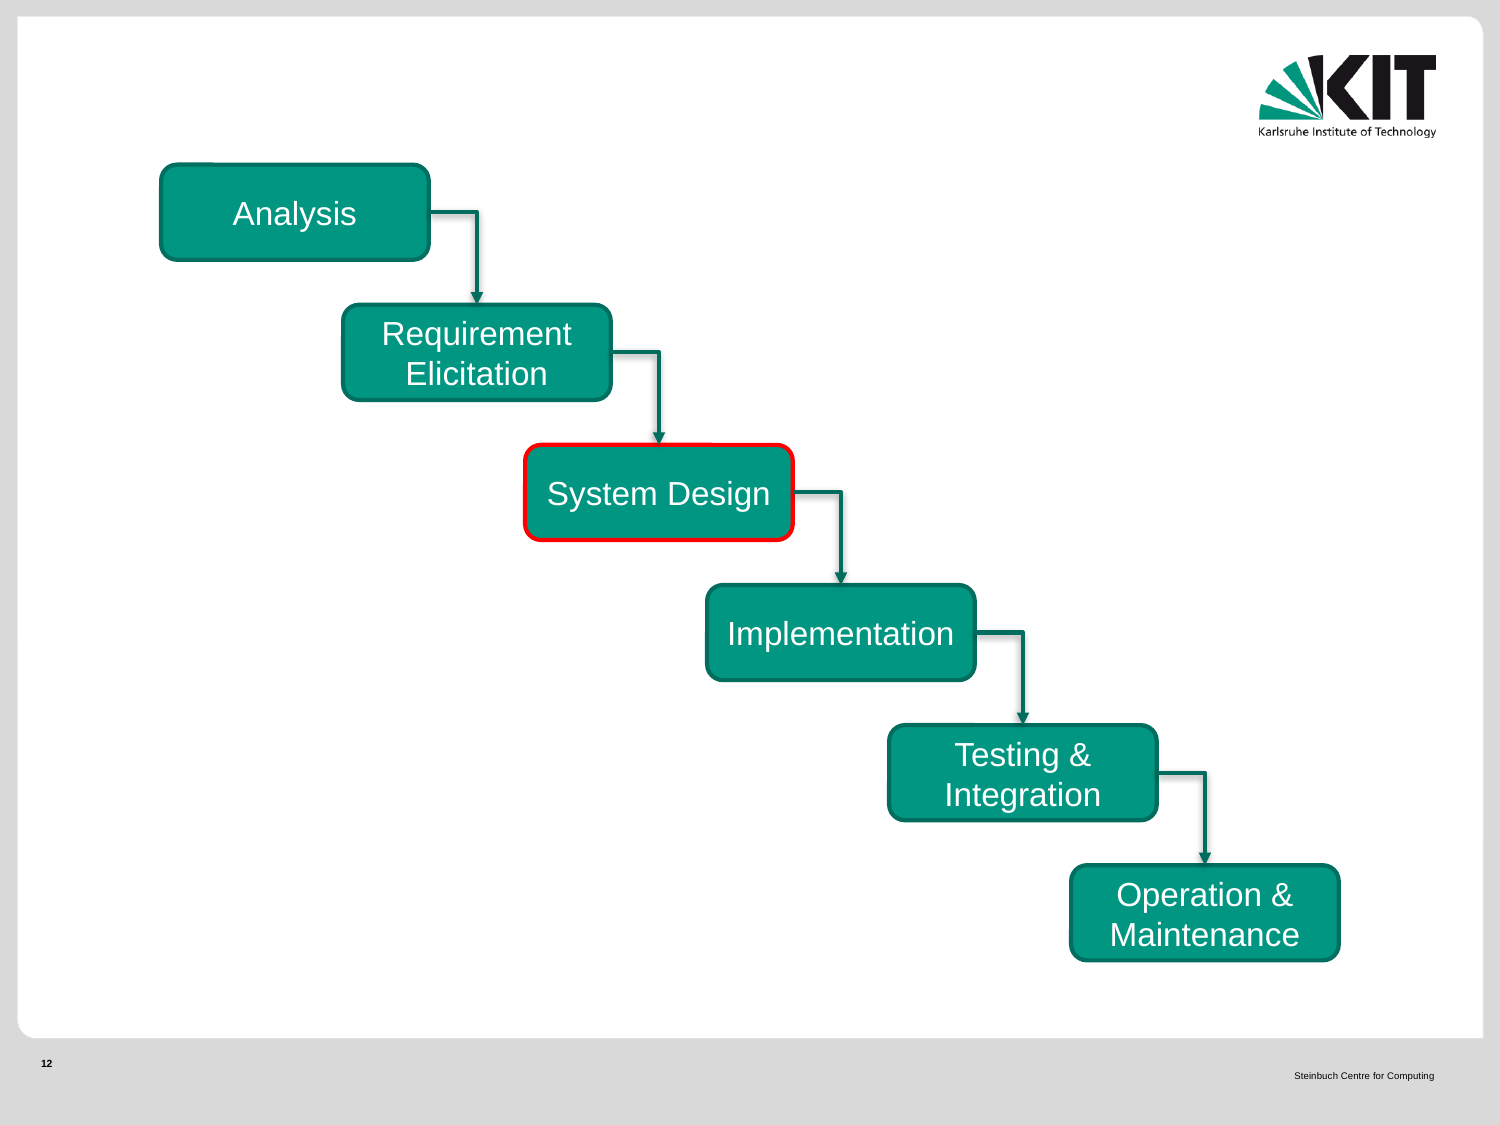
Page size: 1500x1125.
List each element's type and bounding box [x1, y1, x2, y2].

text_box [160, 164, 1339, 961]
picture [0, 0, 1500, 1125]
